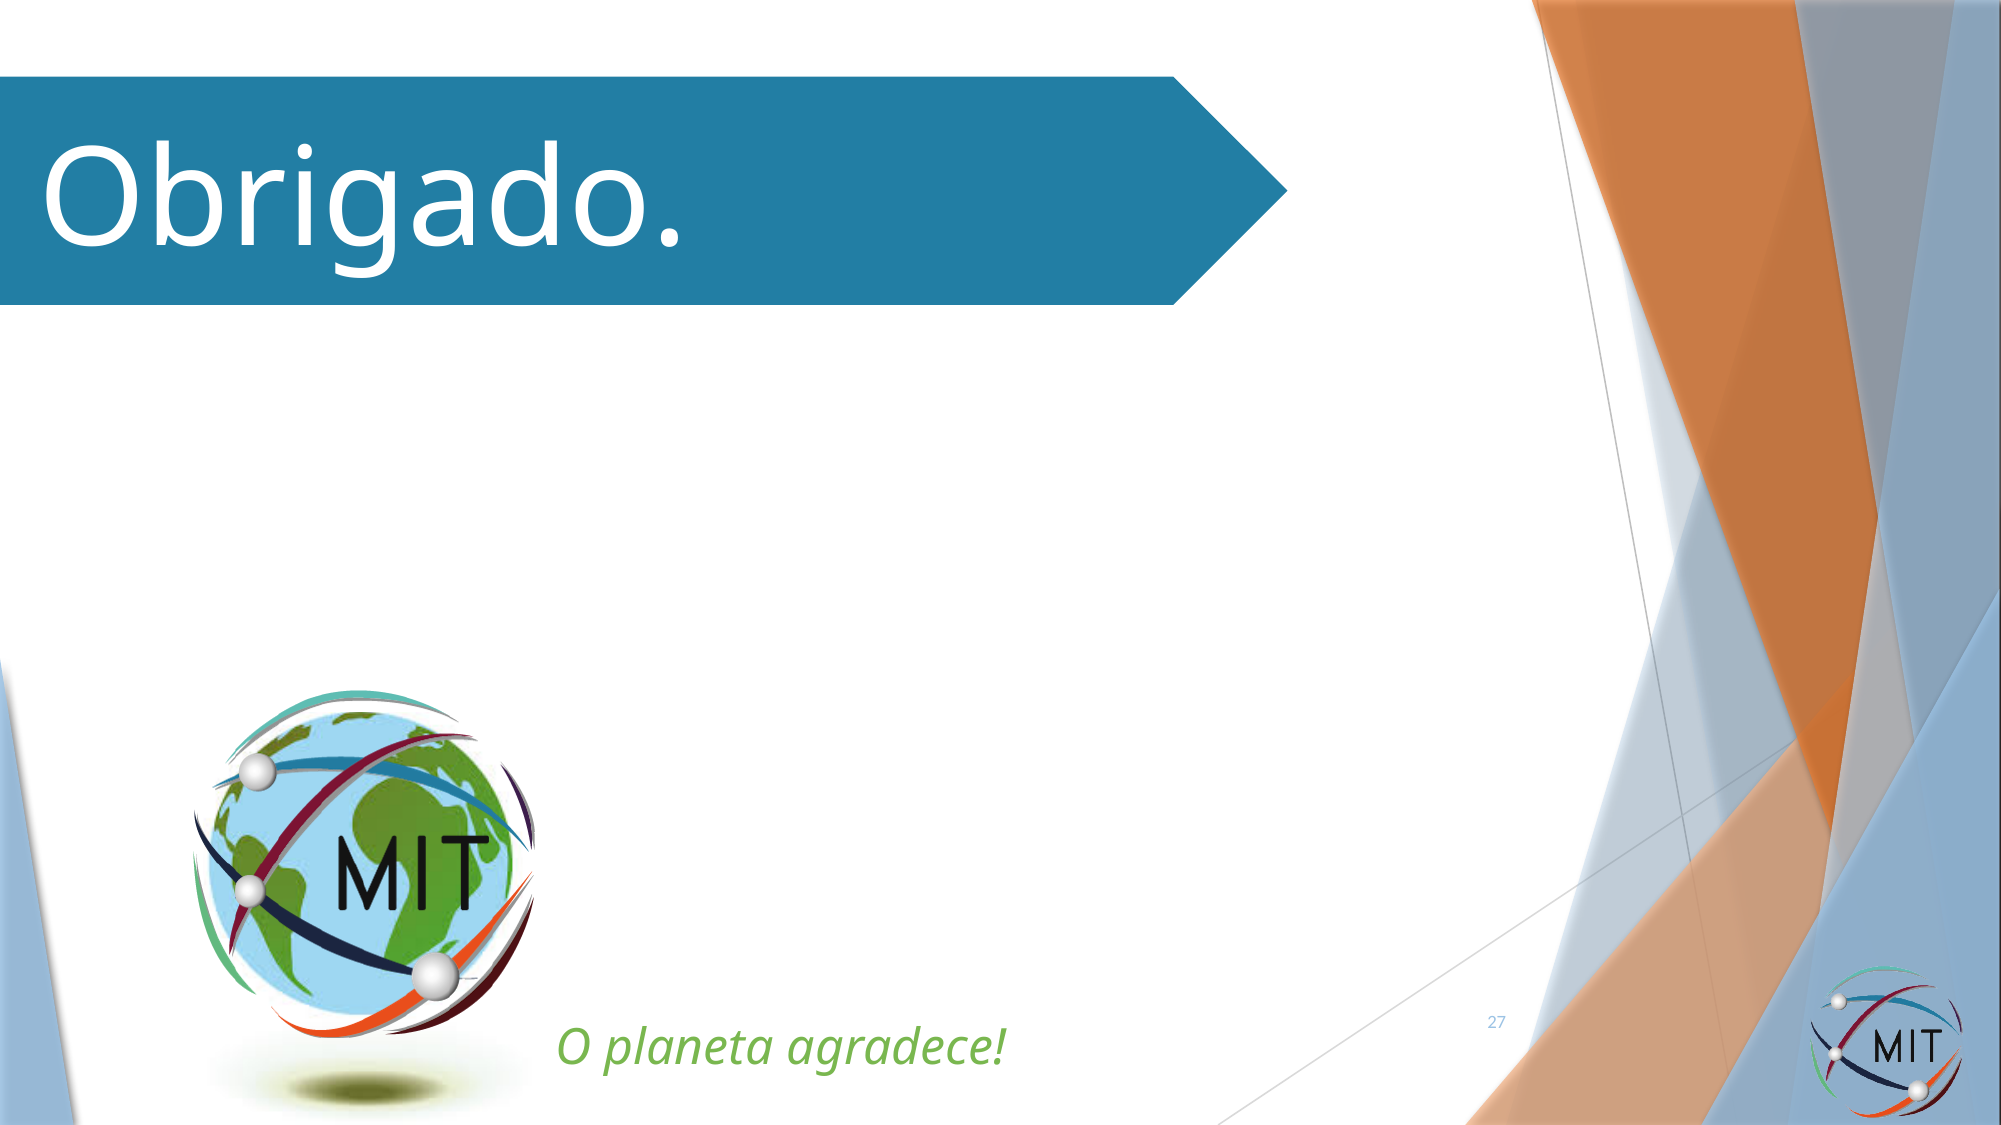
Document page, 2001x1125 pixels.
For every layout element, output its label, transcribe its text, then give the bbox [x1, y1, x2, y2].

text_box O planeta agradece! [552, 1006, 1022, 1082]
picture [193, 690, 541, 1125]
picture [1810, 966, 1963, 1118]
slide_number 27 [1409, 991, 1522, 1051]
text_box Obrigado. [0, 75, 1289, 307]
